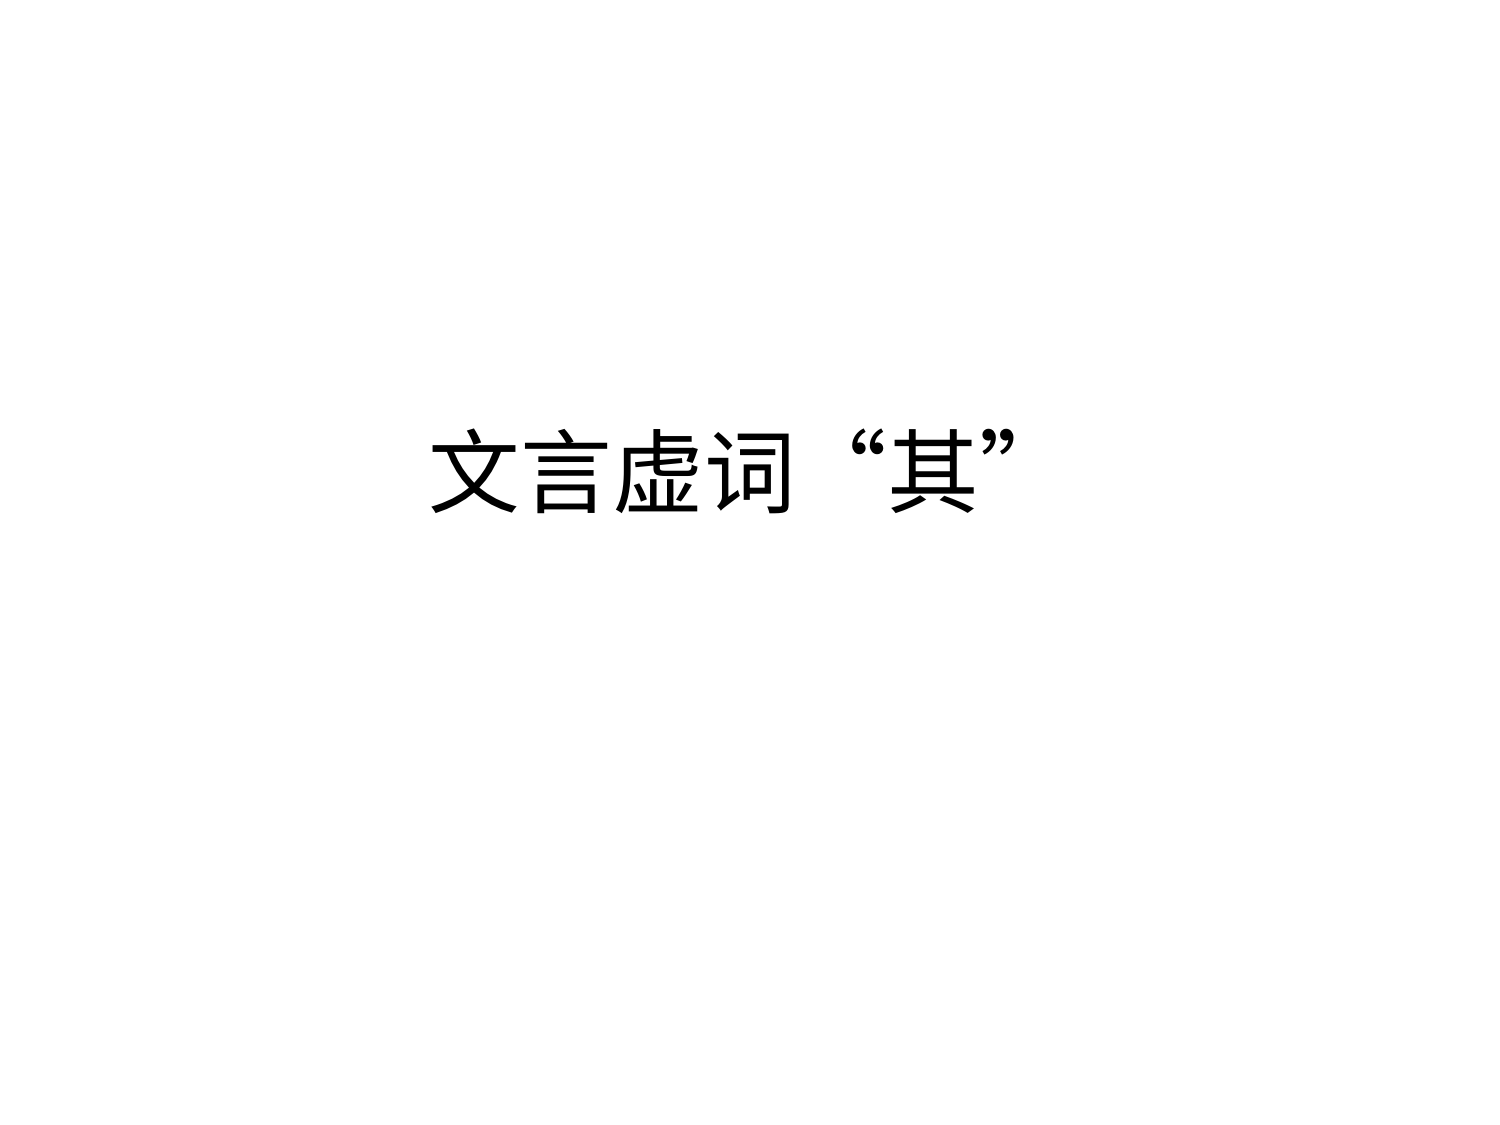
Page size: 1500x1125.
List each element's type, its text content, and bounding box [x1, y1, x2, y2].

title 文言虚词“其” [112, 349, 1388, 591]
